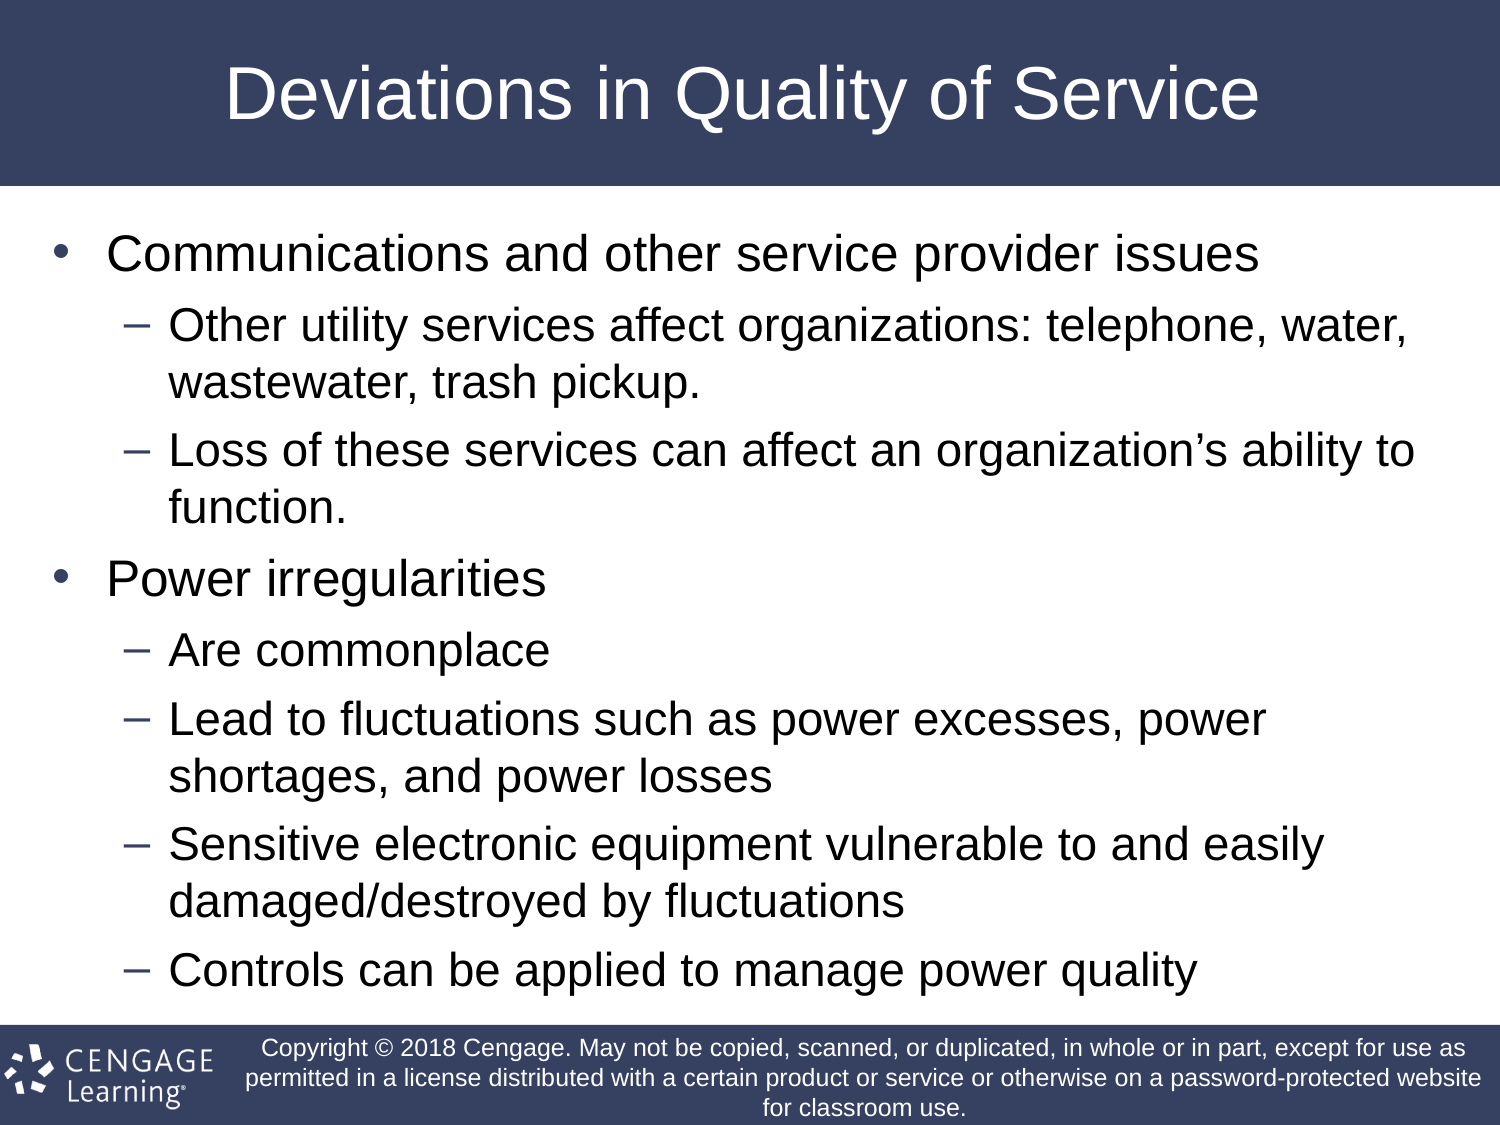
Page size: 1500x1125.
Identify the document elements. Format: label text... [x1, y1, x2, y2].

title Deviations in Quality of Service [7, 4, 1500, 176]
picture [0, 1040, 216, 1113]
list Communications and other service provider issues Other utility services affect organizations: telephone, water, wastewater, trash pickup. Loss of these services can affect an organization’s ability to function. Power irregularities Are commonplace Lead to fluctuations such as power excesses, power shortages, and power losses Sensitive electronic equipment vulnerable to and easily damaged/destroyed by fluctuations Controls can be applied to manage power quality [37, 212, 1475, 1005]
